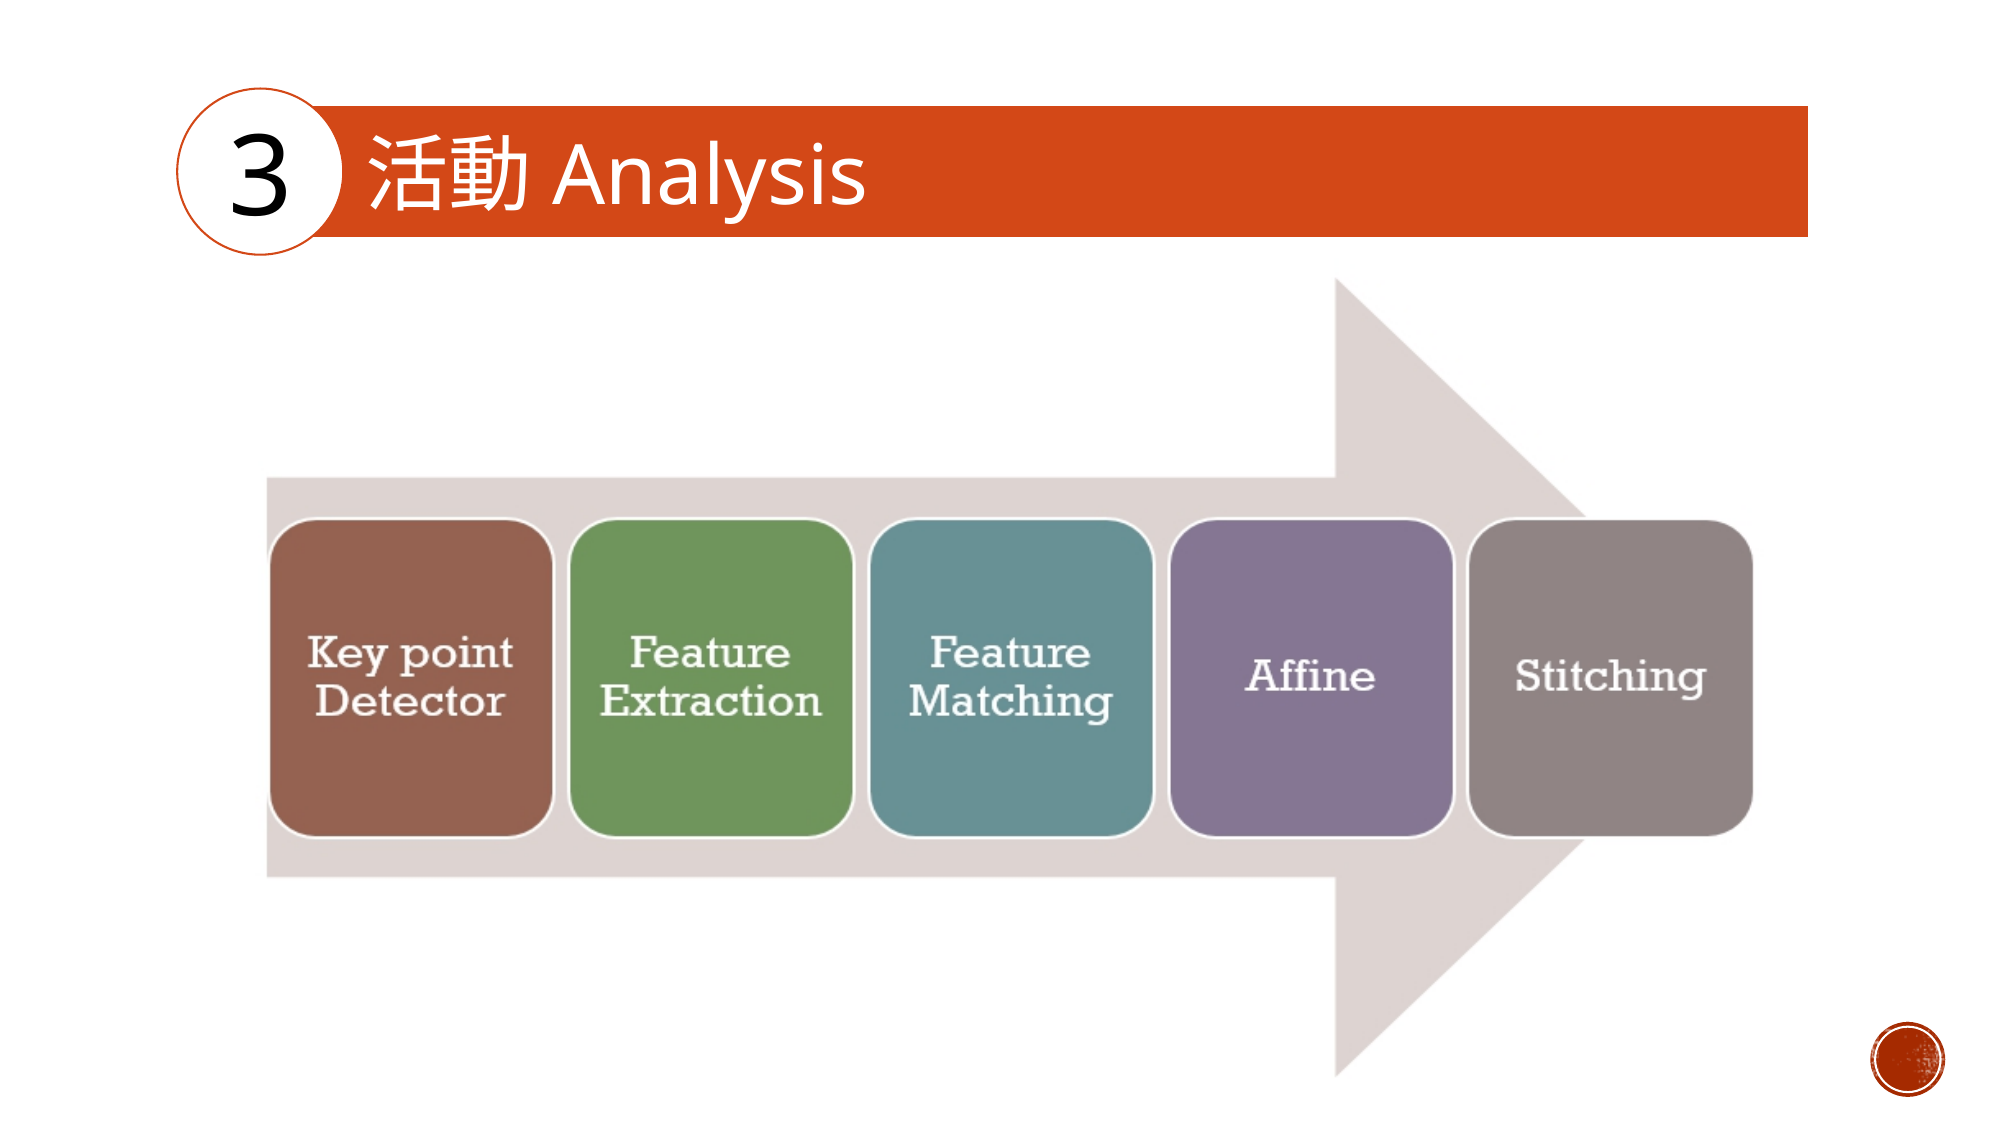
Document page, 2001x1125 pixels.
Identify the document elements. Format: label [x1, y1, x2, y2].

text_box [184, 95, 1810, 255]
list [181, 261, 1806, 1099]
